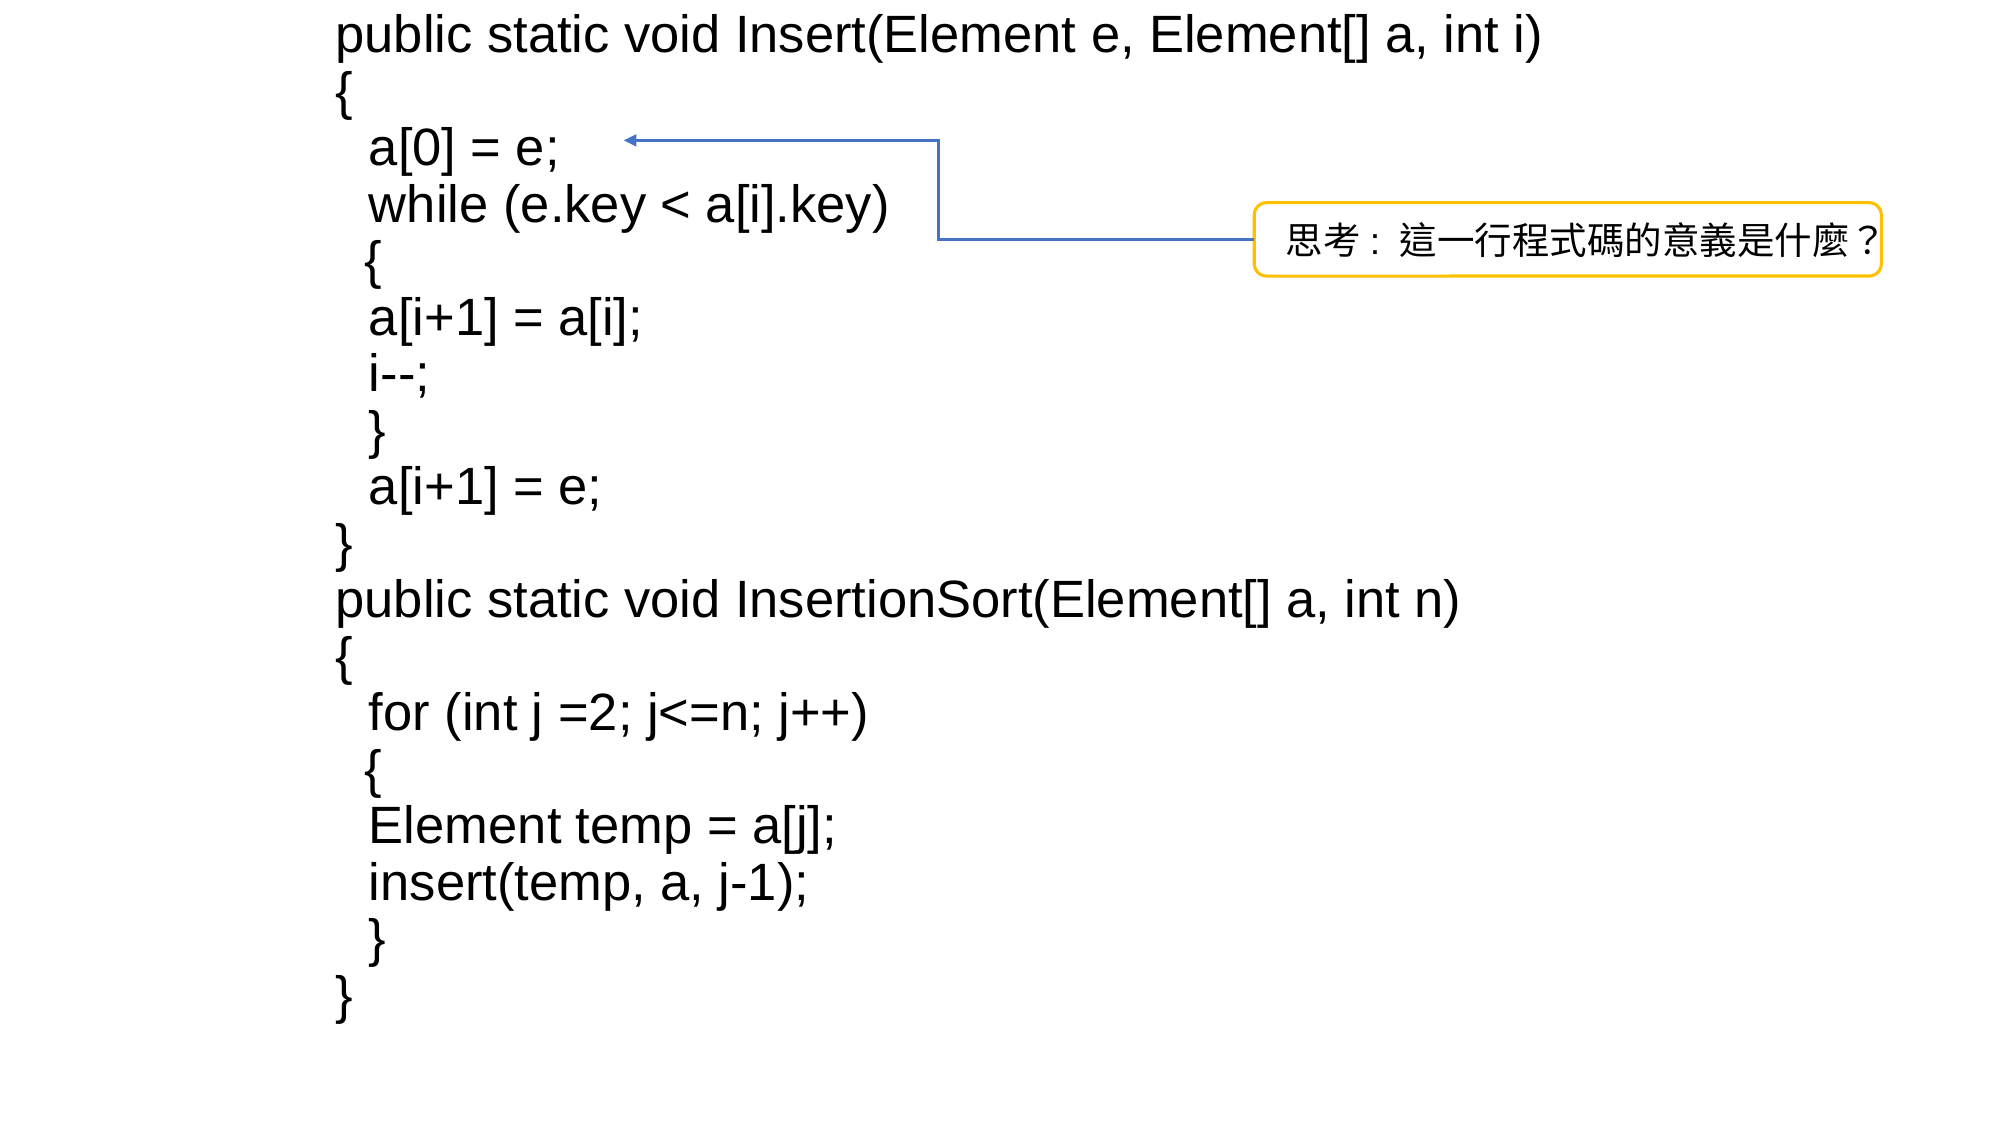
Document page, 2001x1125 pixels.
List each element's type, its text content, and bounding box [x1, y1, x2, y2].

text_box 思考: 這一行程式碼的意義是什麼？ [1253, 201, 1883, 278]
list public static void Insert(Element e, Element[] a, int i) { a[0] = e; while (e.key < a[i].key) { a[i+1] = a[i]; i--; } a[i+1] = e; } public static void InsertionSort(Element[] a, int n) { for (int j =2; j<=n; j++) { Element temp = a[j]; insert(temp, a, j-1); } } [320, 0, 1855, 1043]
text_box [623, 140, 1255, 240]
